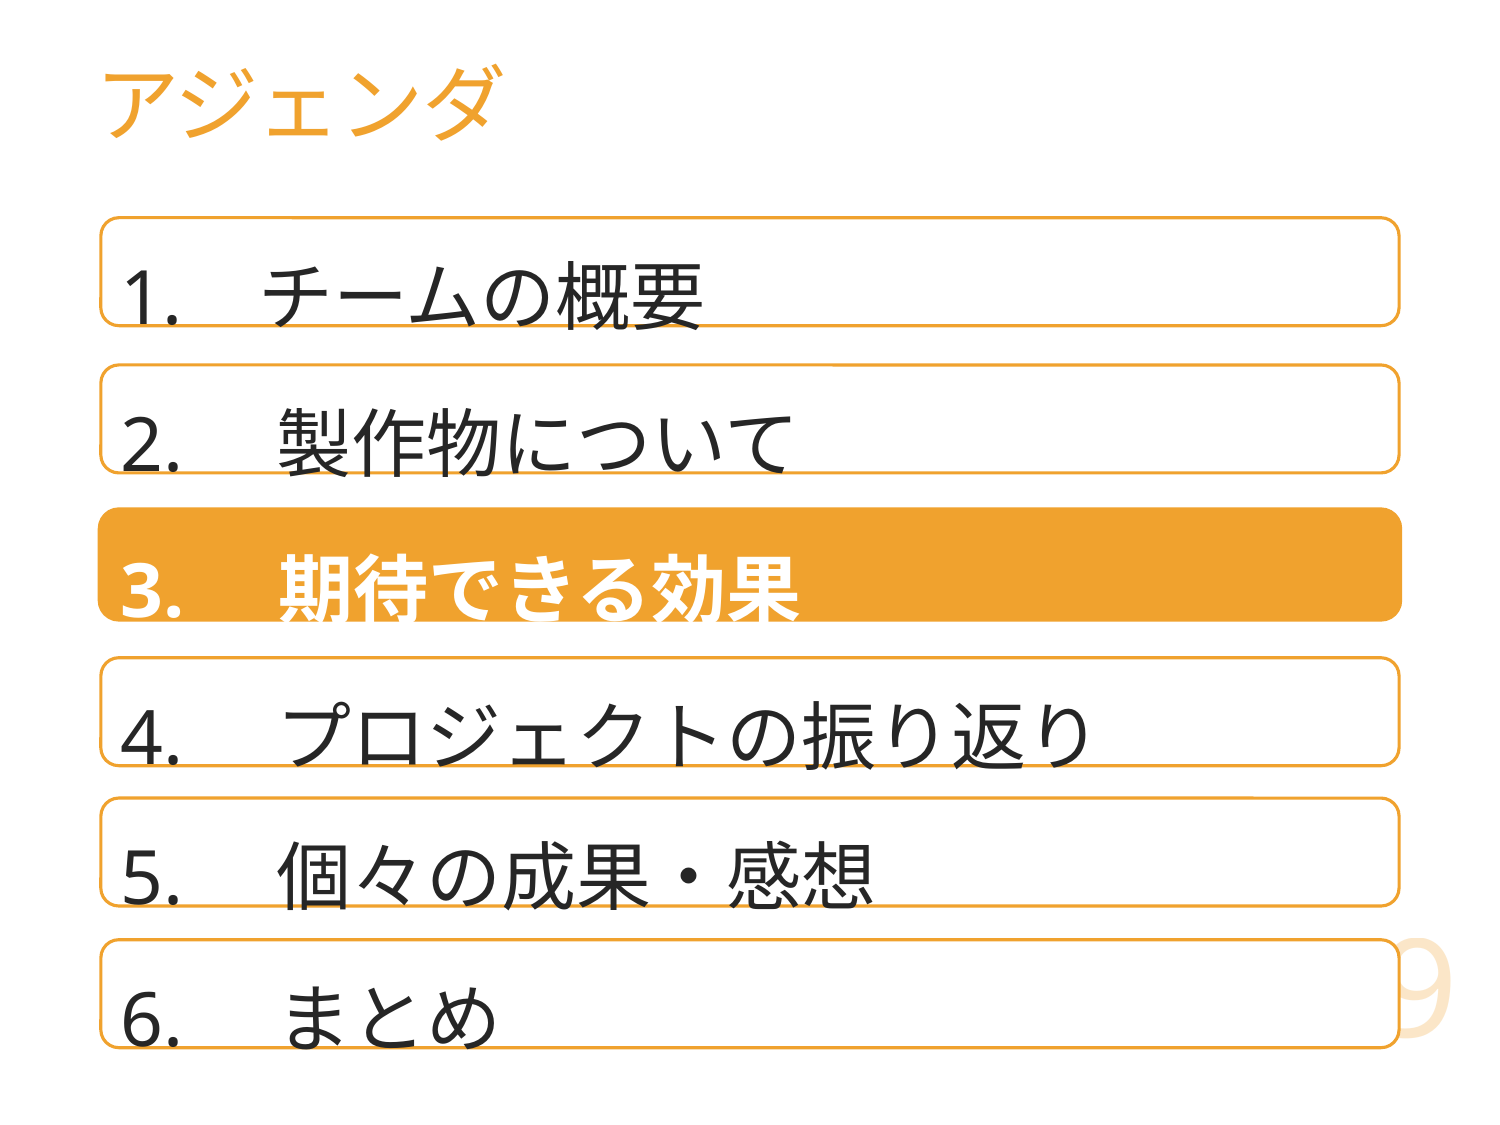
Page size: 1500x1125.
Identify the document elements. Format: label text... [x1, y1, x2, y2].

text_box 2. 製作物について [99, 363, 1401, 474]
text_box 5. 個々の成果・感想 [99, 796, 1401, 908]
text_box 6. まとめ [99, 938, 1401, 1049]
text_box 4. プロジェクトの振り返り [99, 656, 1401, 767]
text_box チームの概要 [99, 216, 1401, 327]
title アジェンダ [80, 38, 1406, 181]
text_box 3. 期待できる効果 [99, 509, 1401, 620]
slide_number 19 [1113, 879, 1473, 1109]
